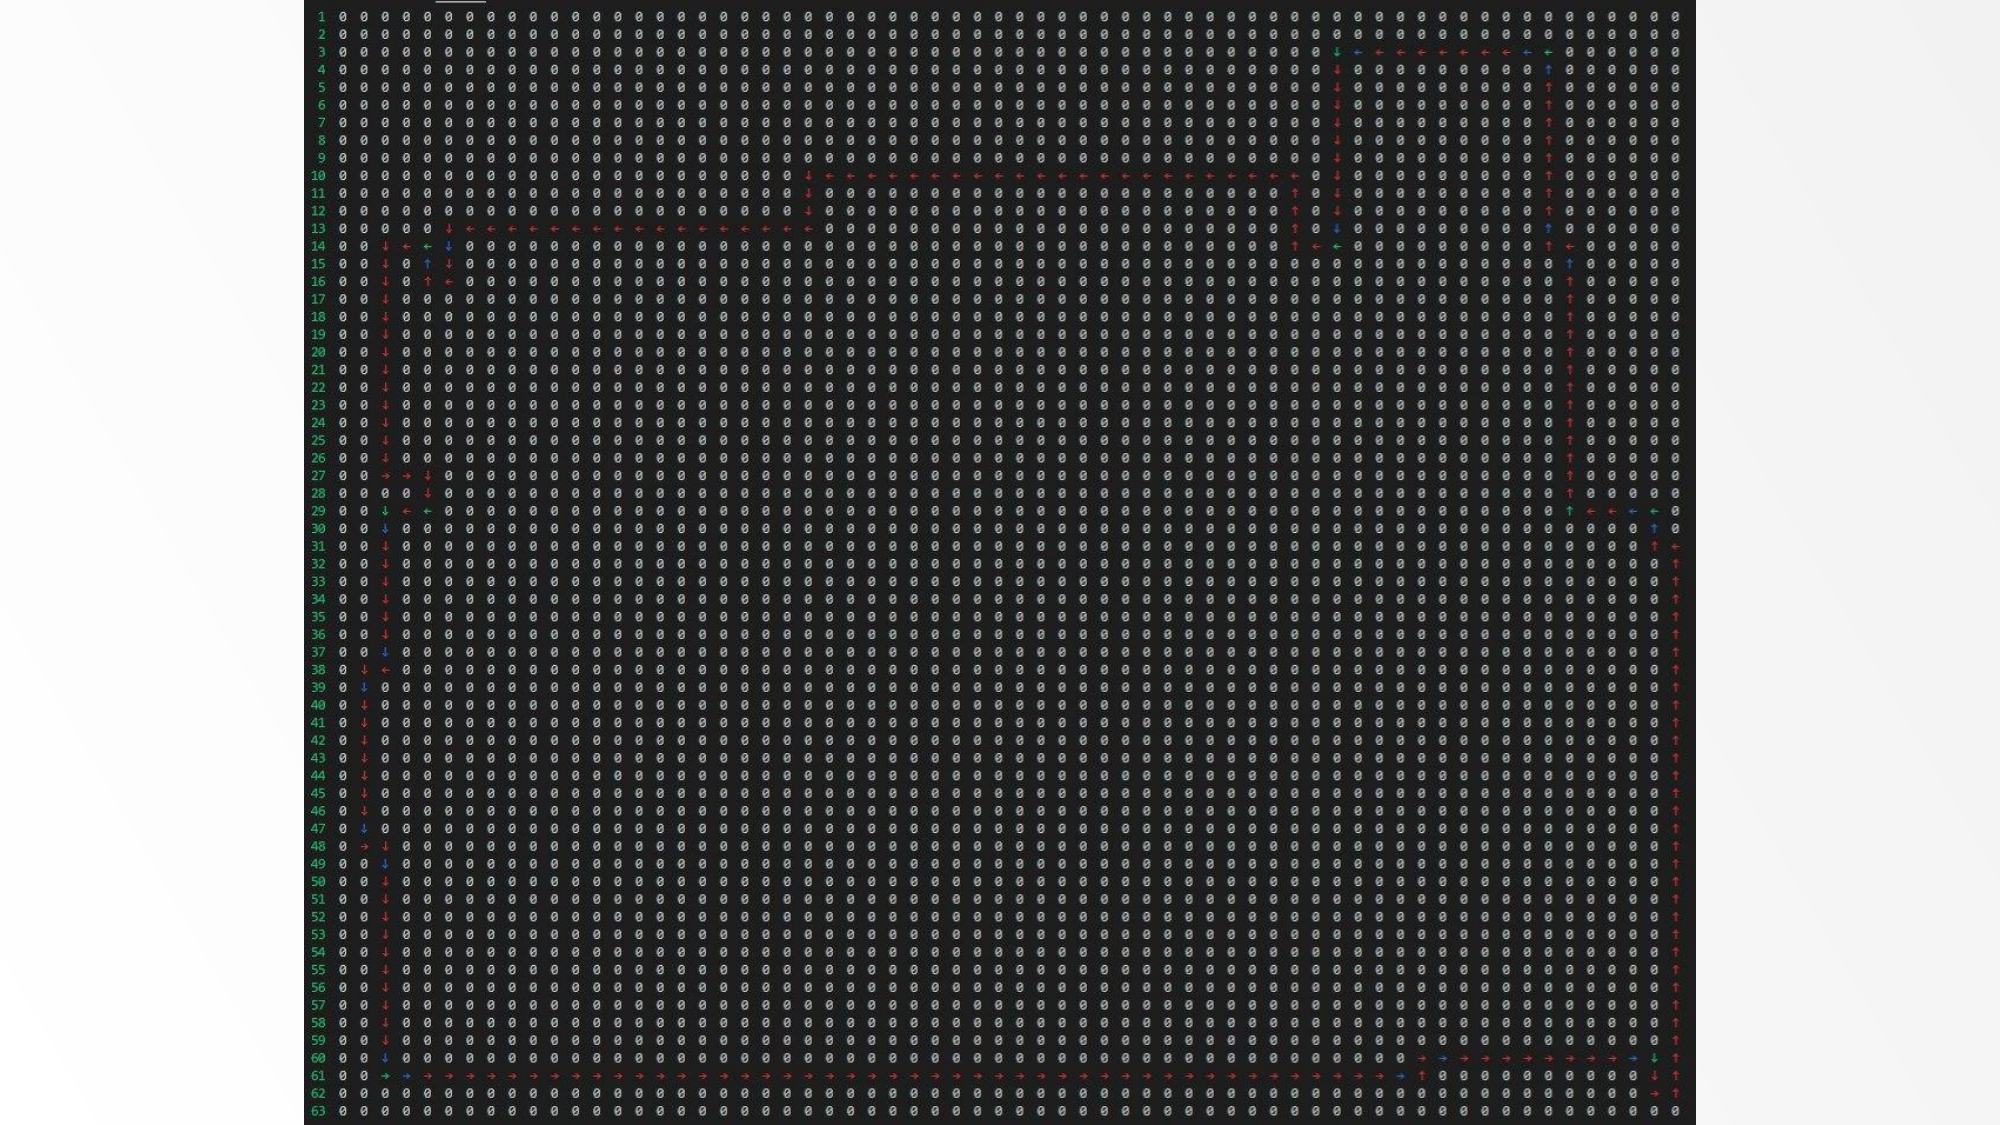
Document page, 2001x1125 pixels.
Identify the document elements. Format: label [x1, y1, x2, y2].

picture [303, 0, 1697, 1125]
